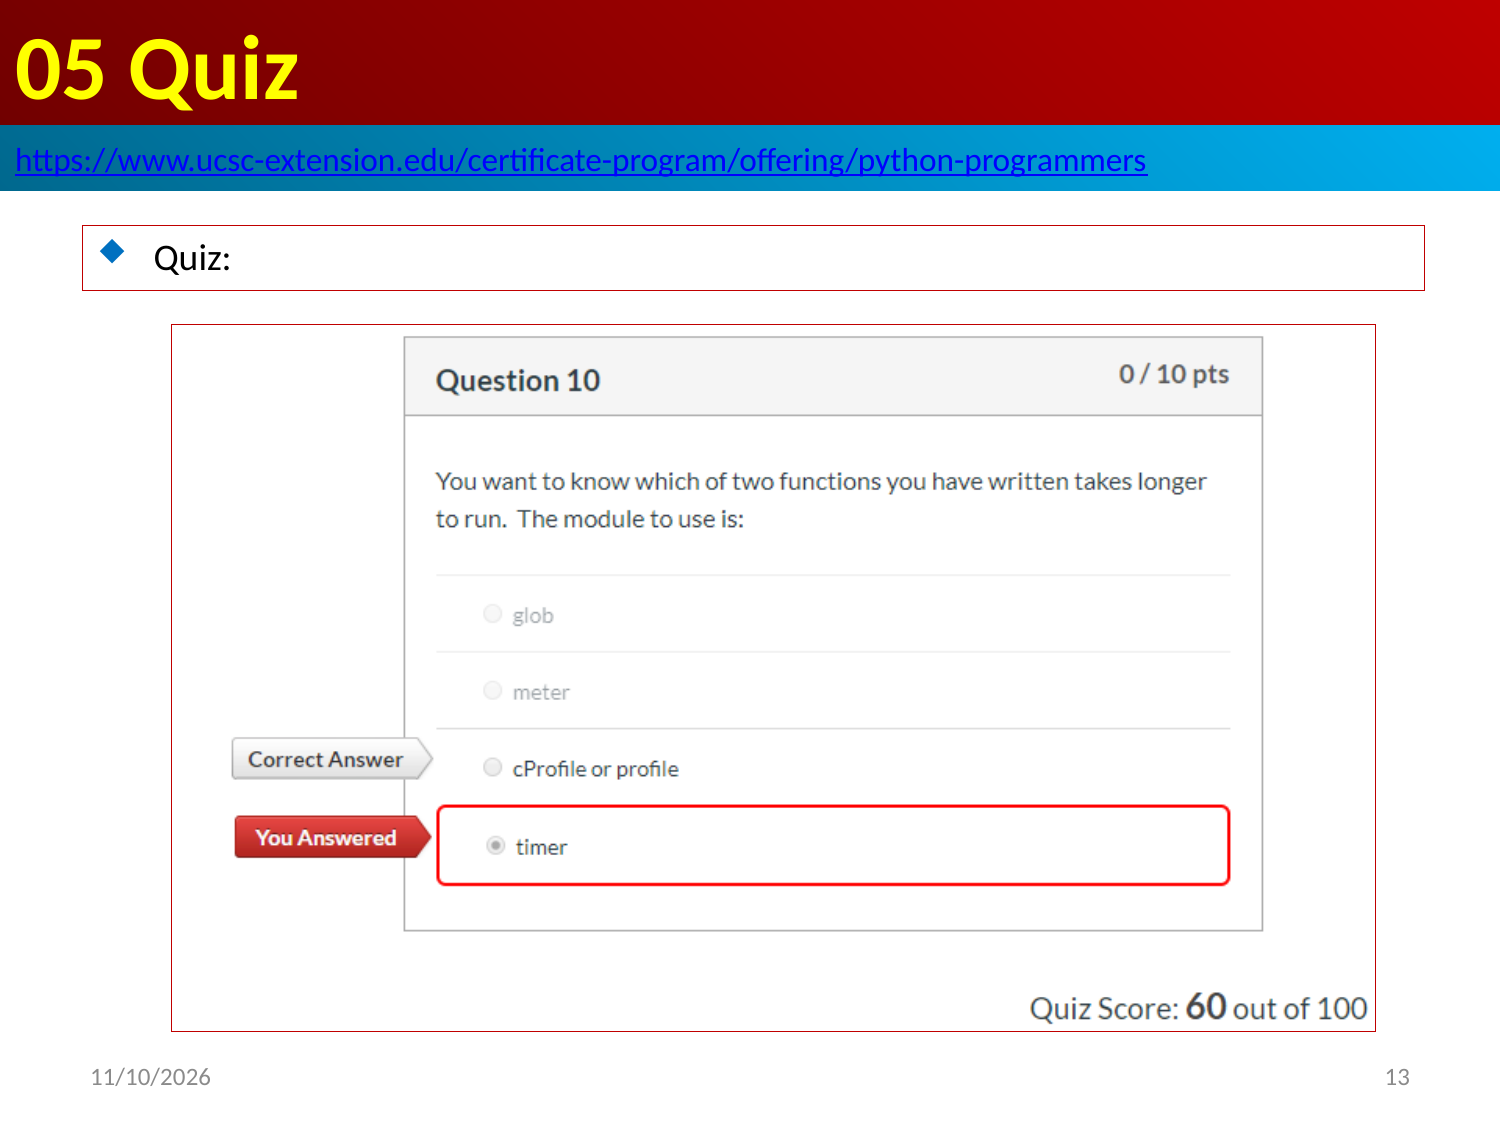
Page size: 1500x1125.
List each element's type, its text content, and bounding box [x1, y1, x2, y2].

title 05 Quiz [0, 0, 1500, 125]
picture [170, 324, 1377, 1032]
text_box https://www.ucsc-extension.edu/certificate-program/offering/python-programmers [0, 125, 1500, 191]
subtitle Quiz: [82, 225, 1425, 291]
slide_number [75, 1042, 425, 1109]
slide_number 13 [1074, 1042, 1425, 1109]
